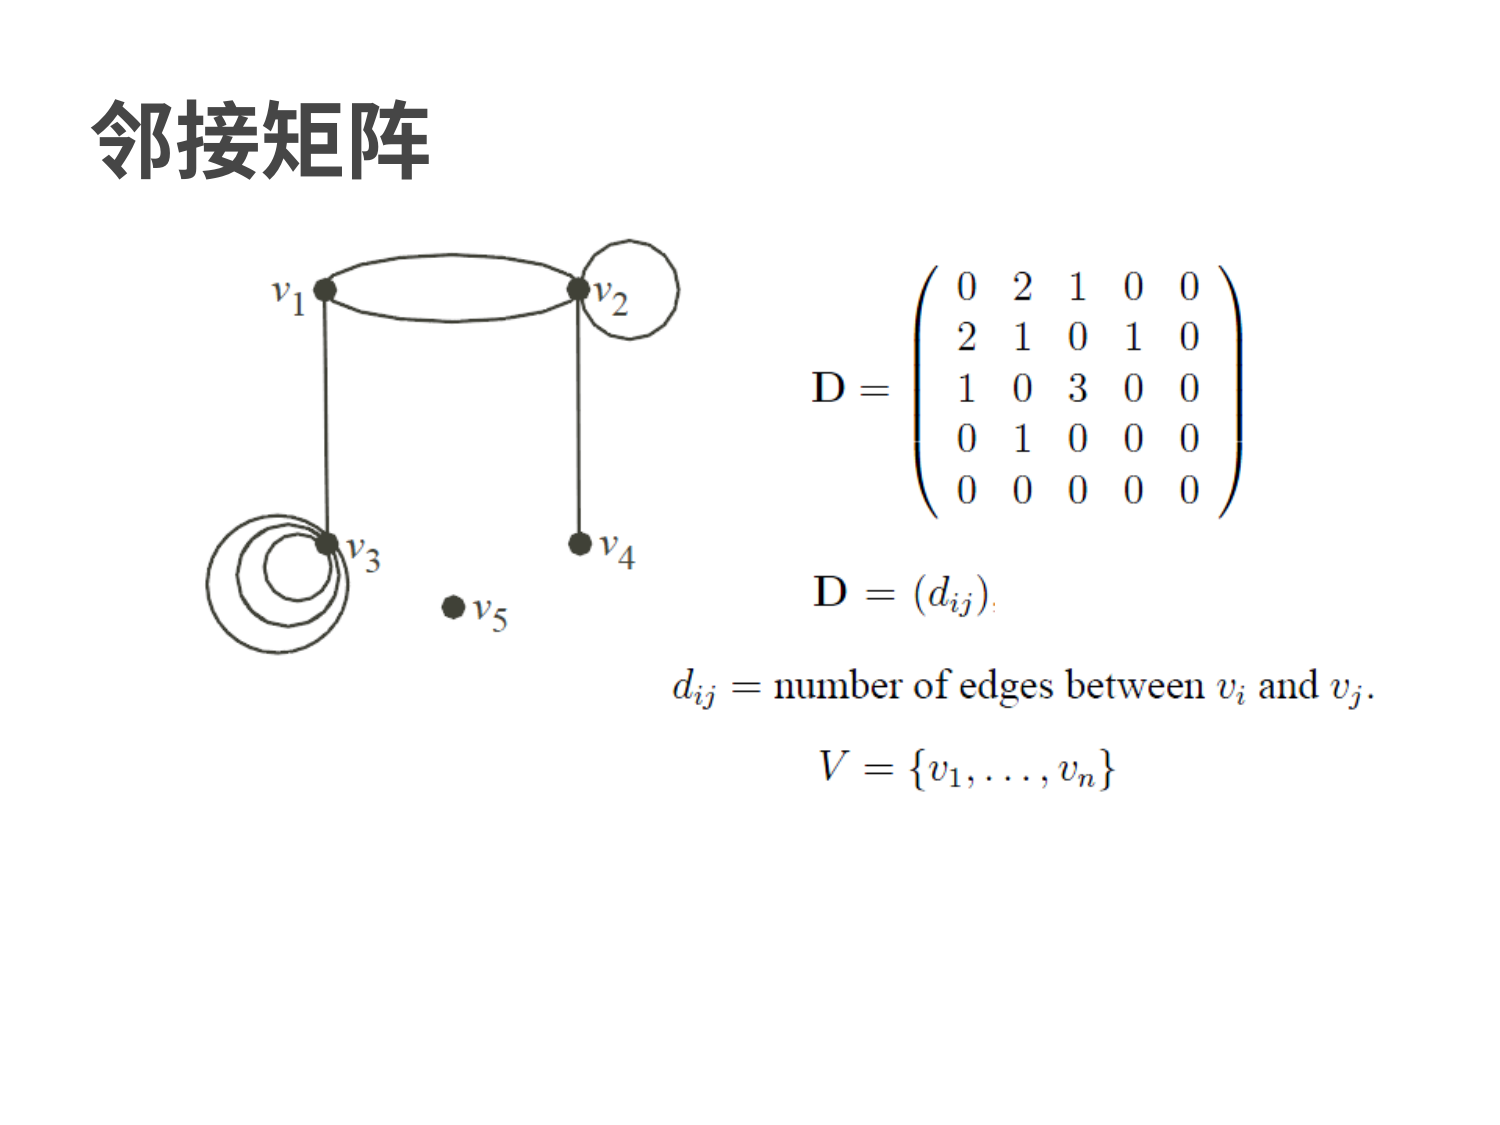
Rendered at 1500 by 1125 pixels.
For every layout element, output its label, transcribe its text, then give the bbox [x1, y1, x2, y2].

picture [187, 222, 1385, 724]
title 邻接矩阵 [75, 45, 1425, 233]
picture [796, 738, 1129, 803]
